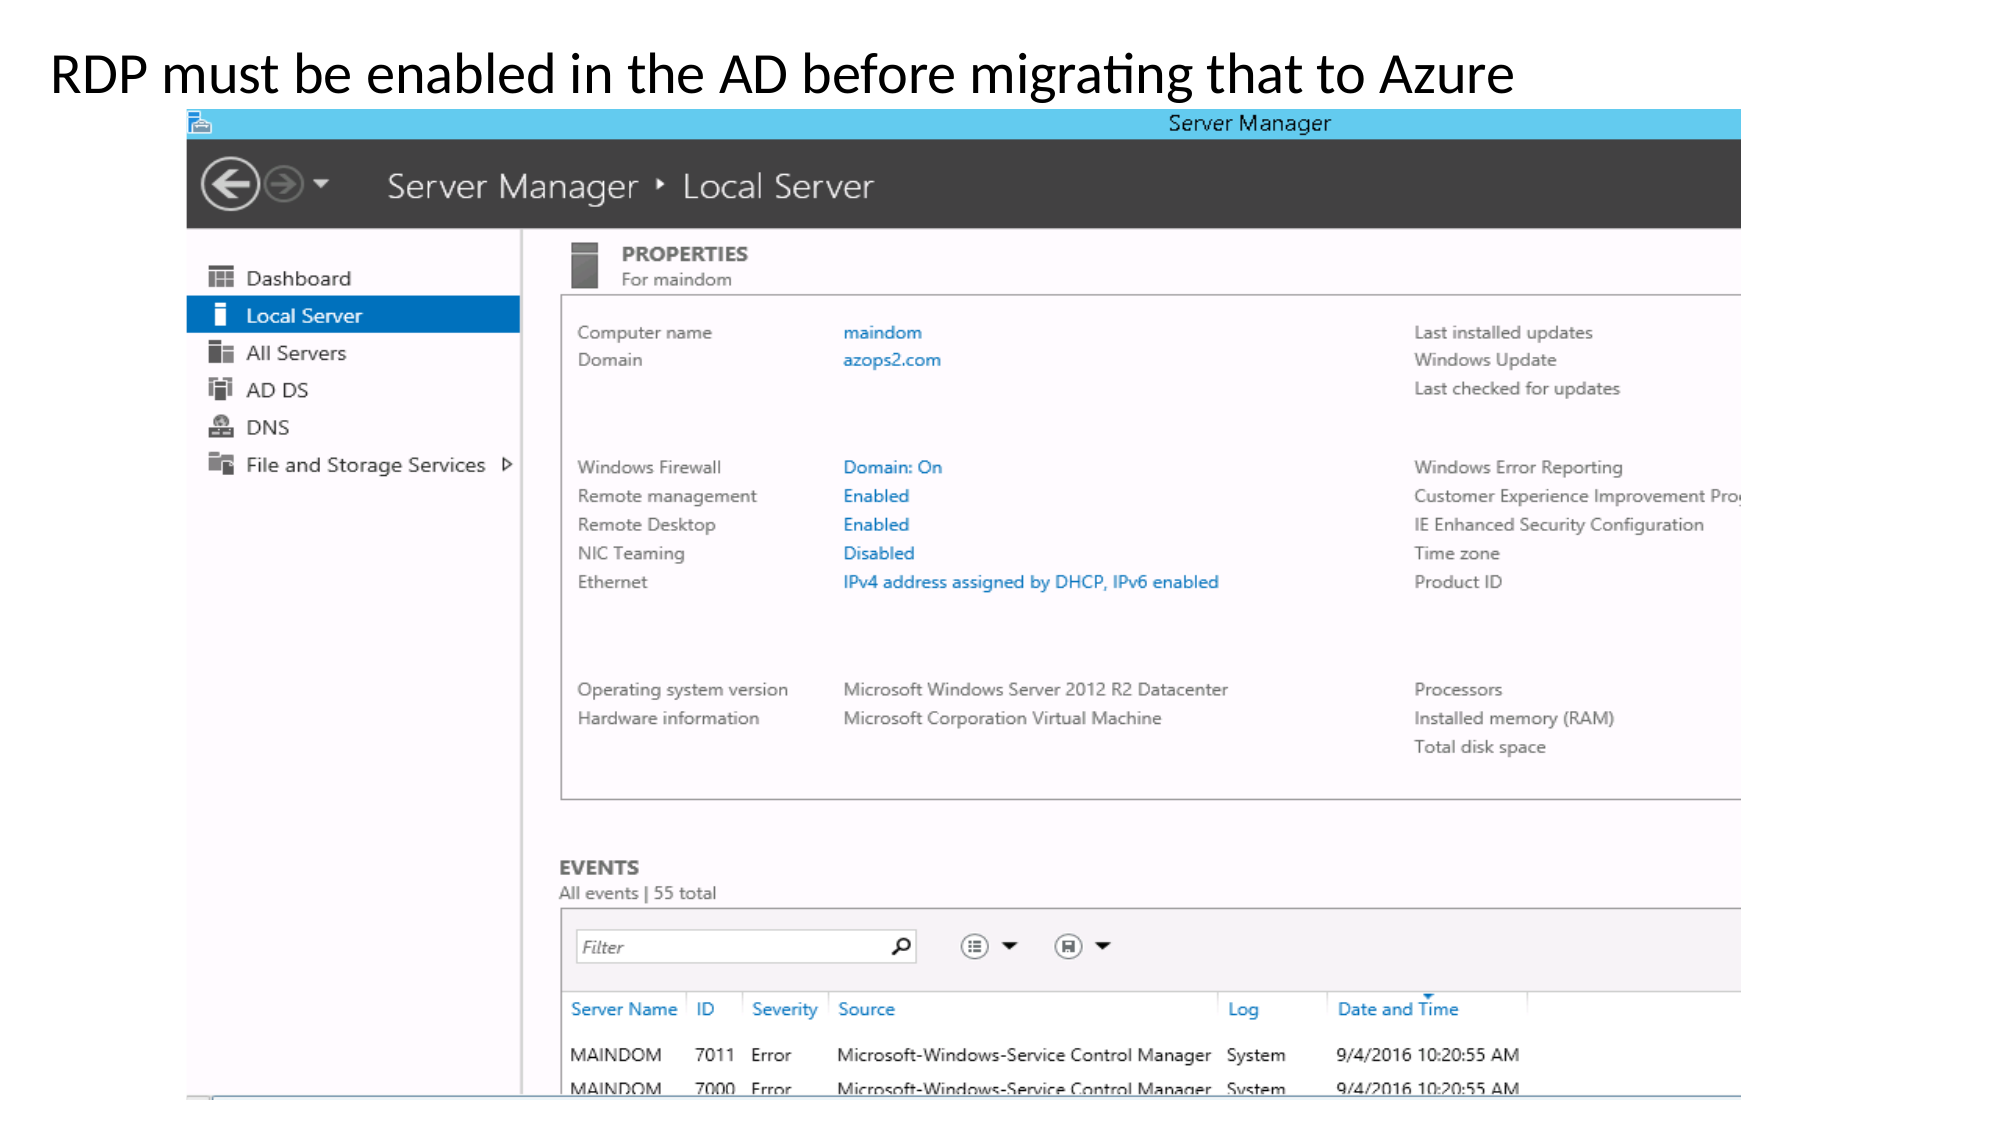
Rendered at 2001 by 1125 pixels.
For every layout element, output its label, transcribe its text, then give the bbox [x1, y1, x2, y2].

picture [186, 109, 1746, 1108]
list RDP must be enabled in the AD before migrating that to Azure [35, 35, 1897, 1050]
